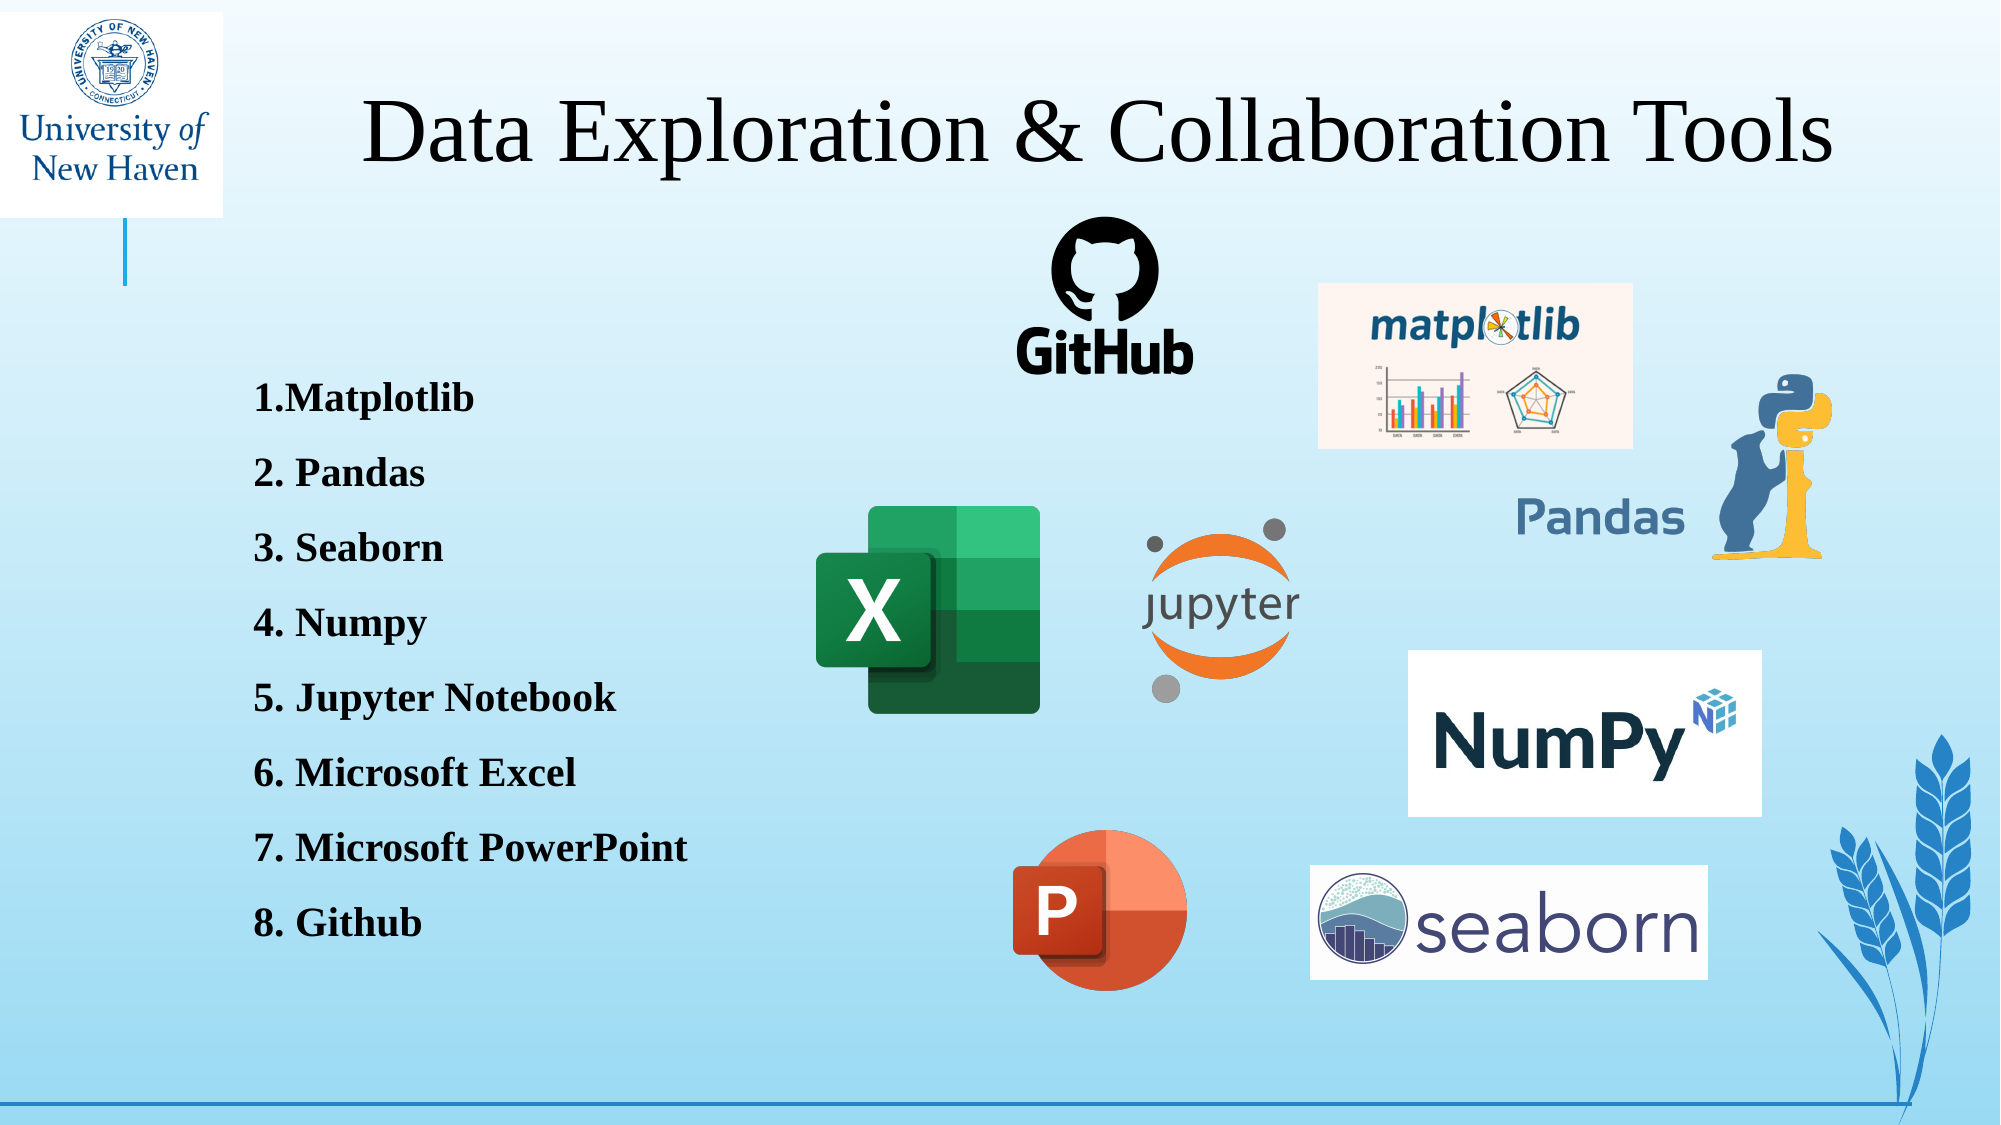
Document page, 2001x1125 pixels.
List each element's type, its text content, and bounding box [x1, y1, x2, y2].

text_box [816, 213, 1832, 992]
list Data Exploration & Collaboration Tools​ [229, 72, 1978, 192]
text_box Matplotlib 2. Pandas​ 3. Seaborn 4. Numpy 5. Jupyter Notebook 6. Microsoft Excel 7. Microsoft PowerPoint 8. Github​ [238, 374, 738, 990]
picture [0, 12, 223, 218]
